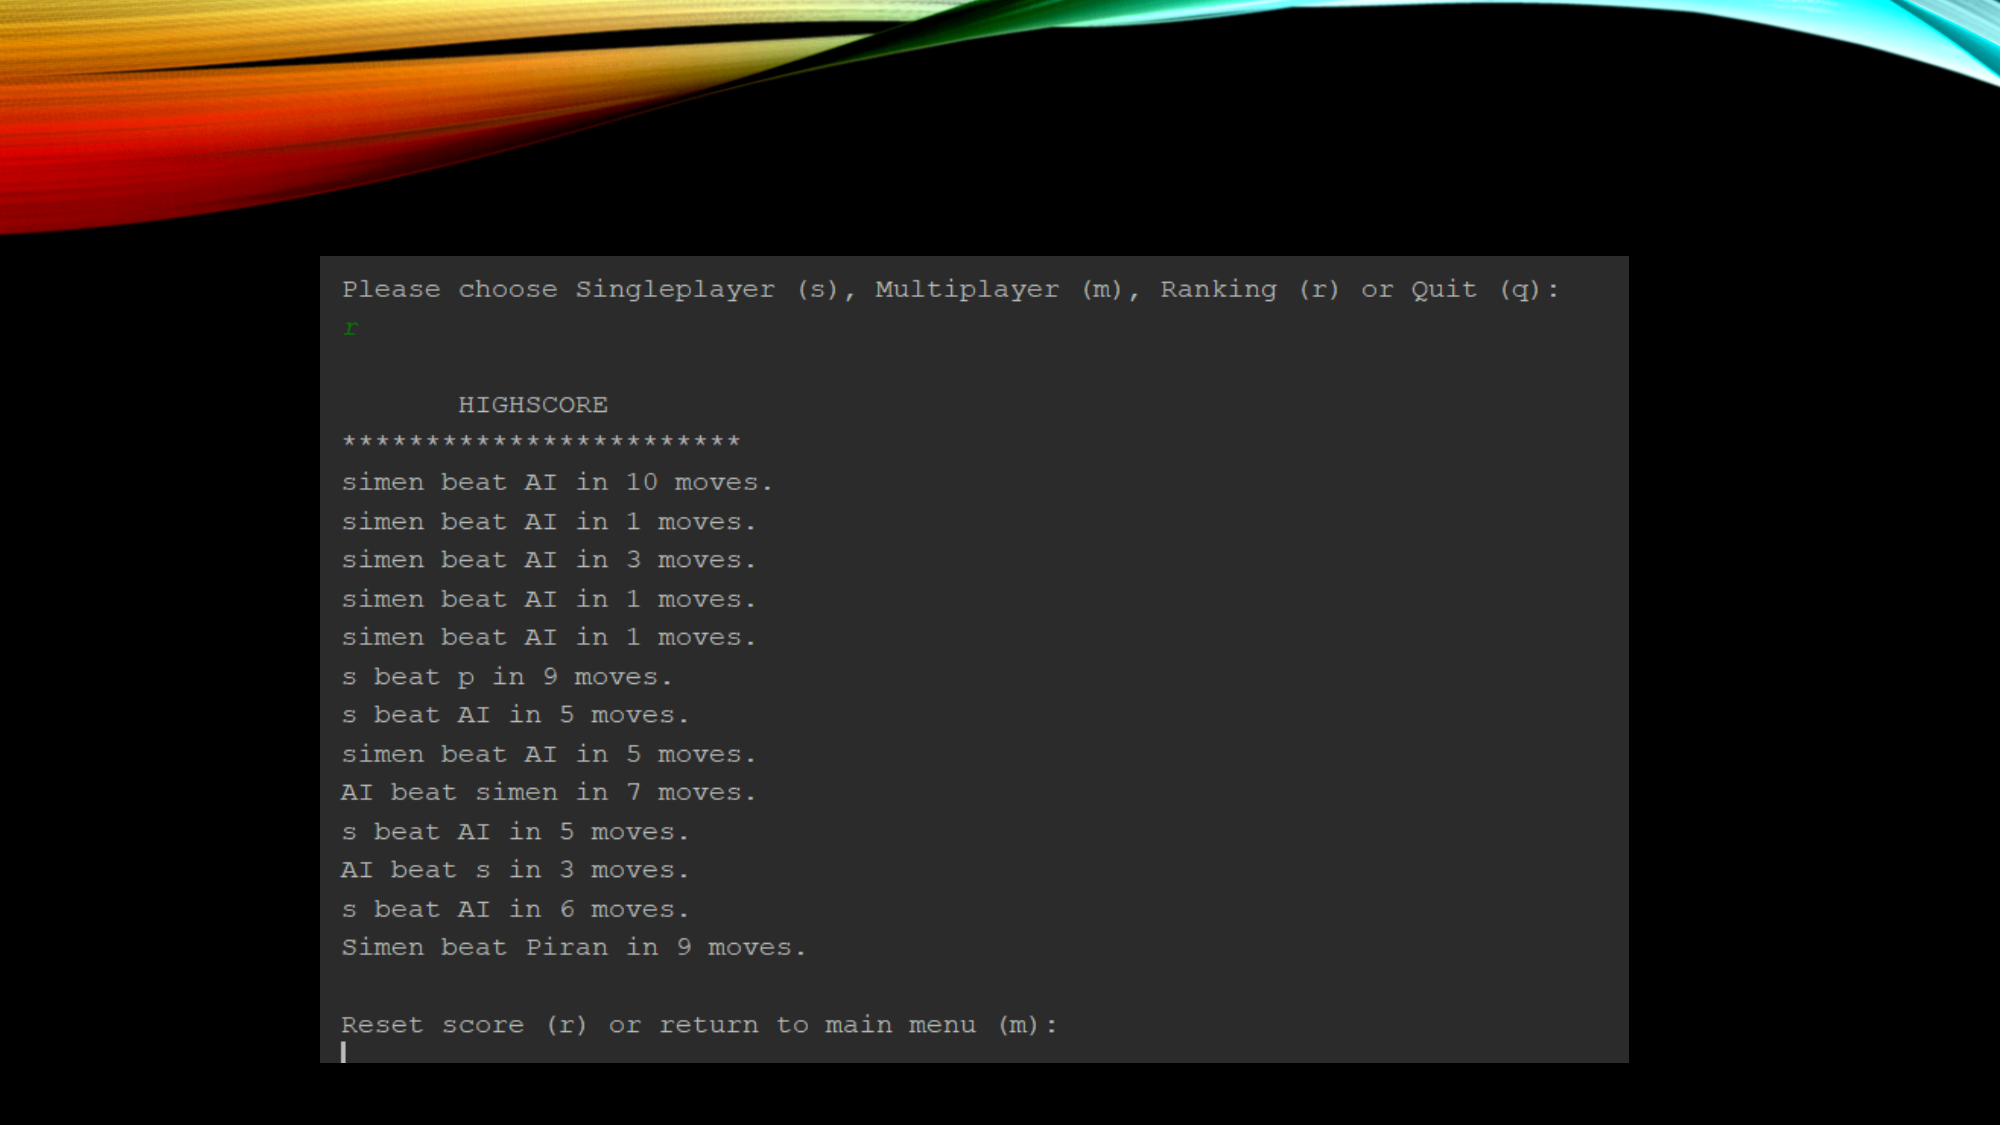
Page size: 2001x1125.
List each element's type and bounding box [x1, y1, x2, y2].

picture [0, 0, 2000, 237]
list [319, 255, 1629, 1064]
